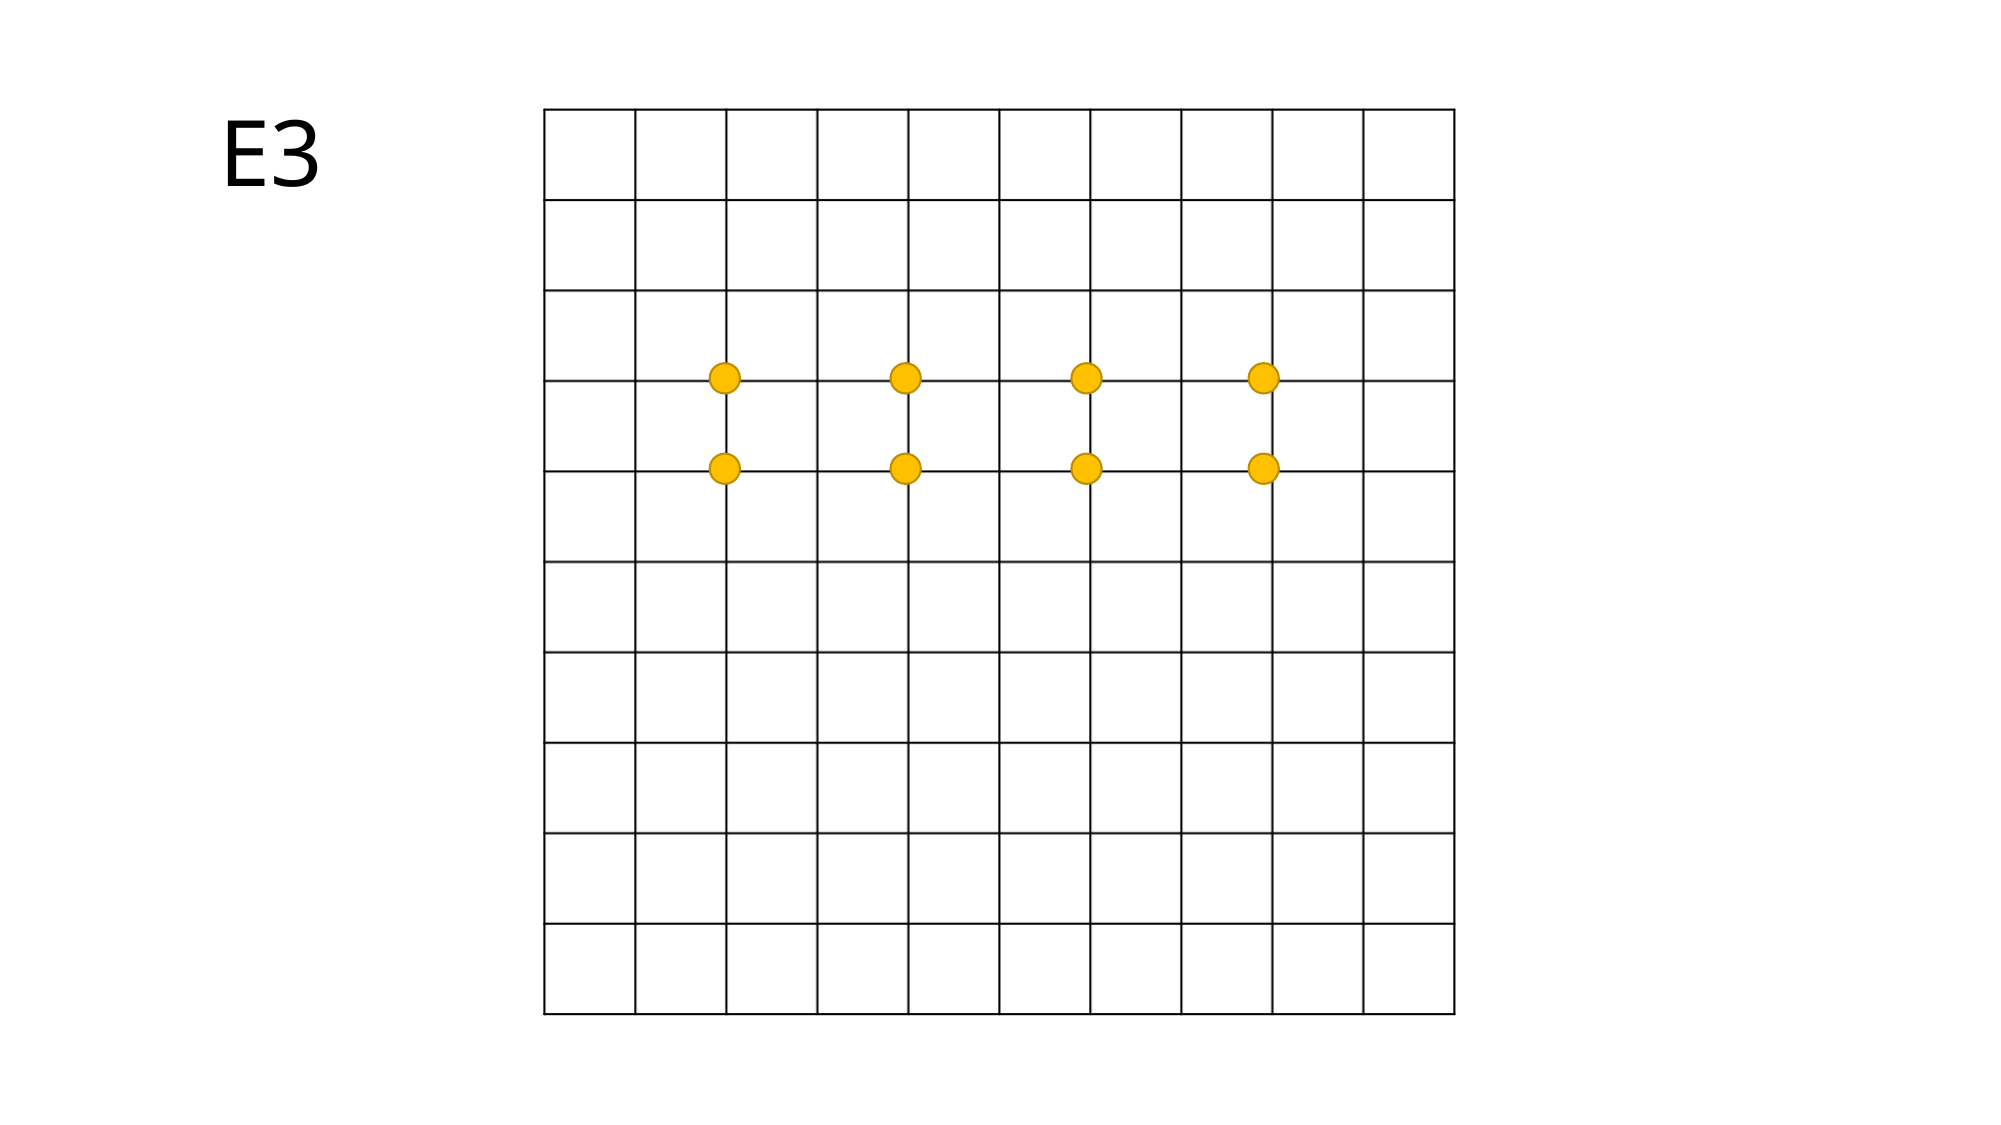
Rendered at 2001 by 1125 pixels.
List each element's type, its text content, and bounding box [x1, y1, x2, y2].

text_box E3 [205, 87, 339, 213]
picture [543, 108, 1457, 1017]
